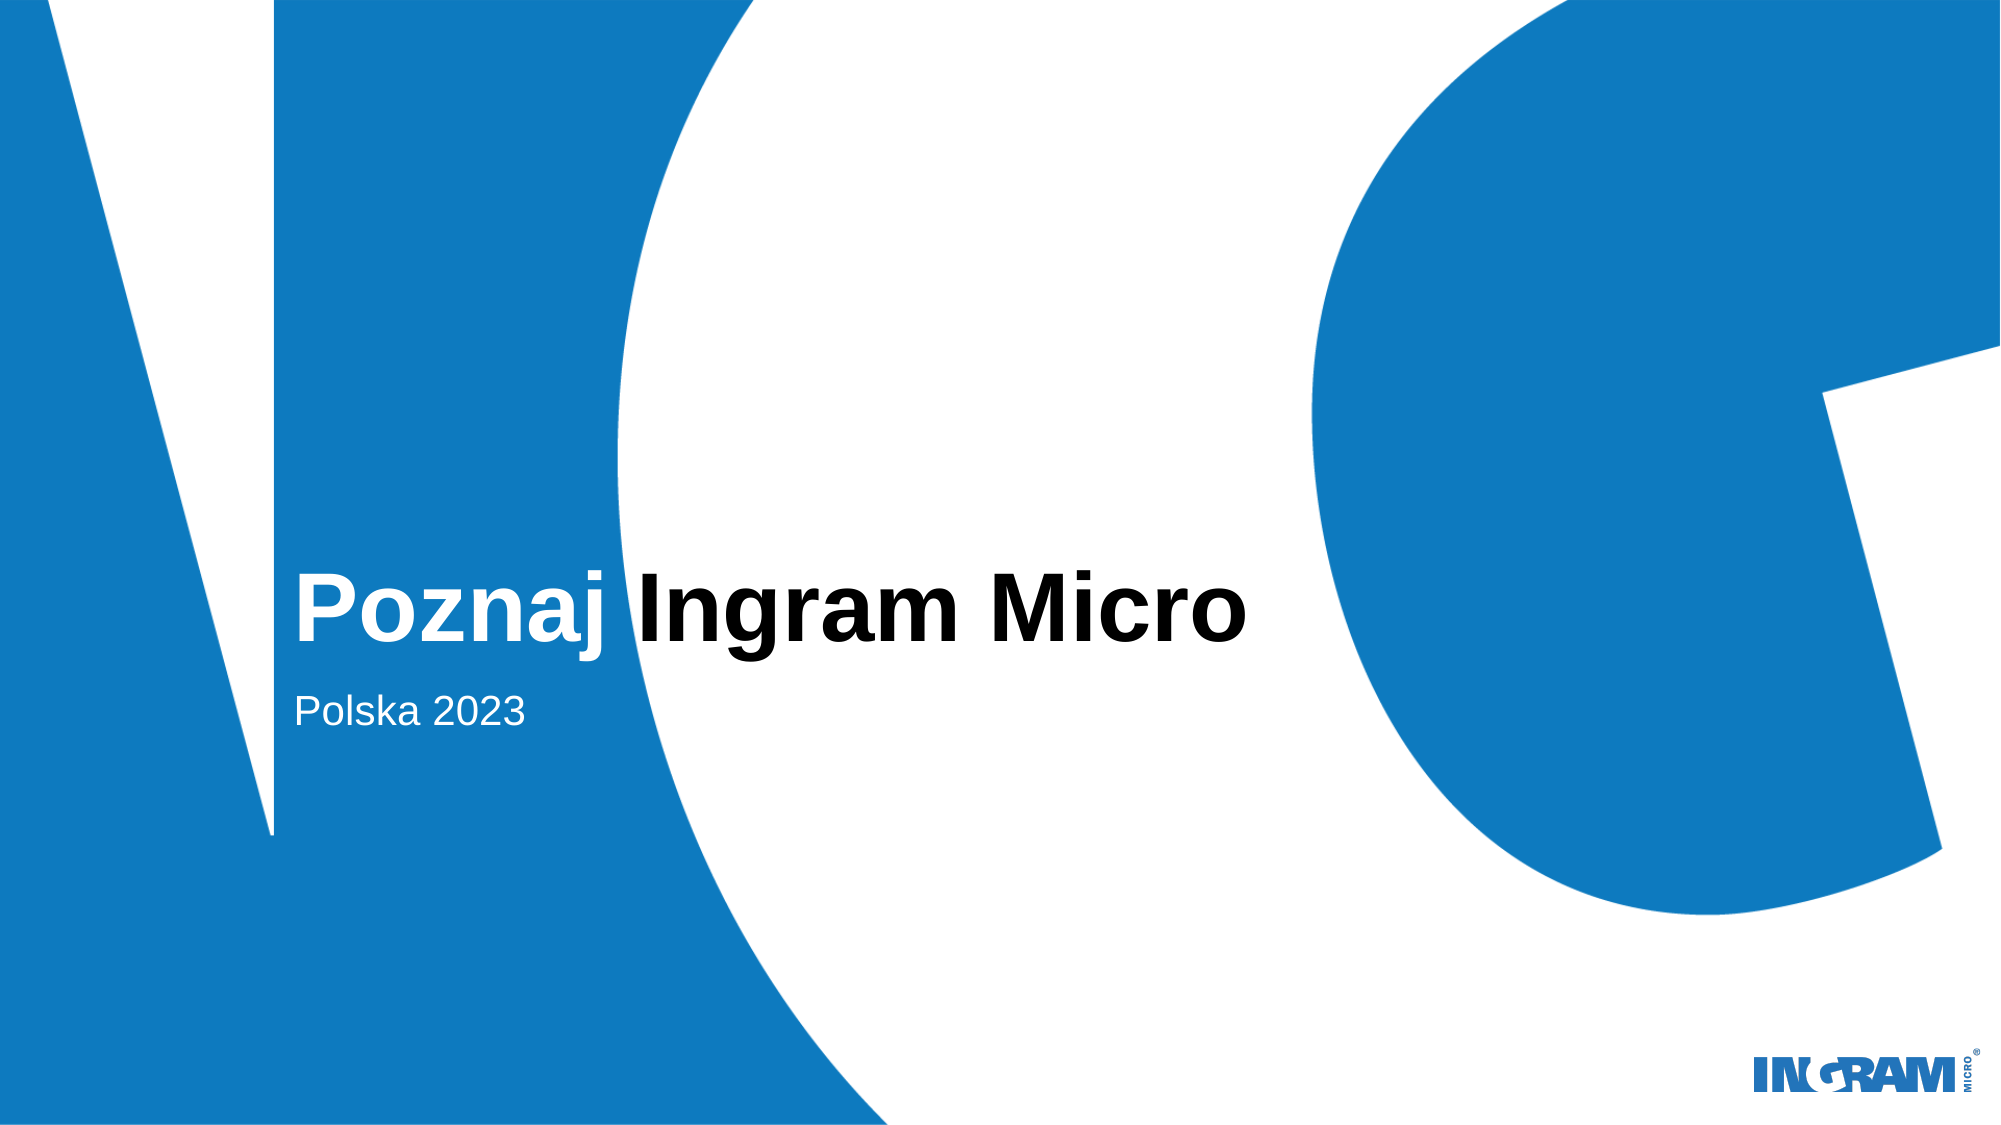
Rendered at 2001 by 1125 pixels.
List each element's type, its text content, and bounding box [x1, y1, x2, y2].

picture [1746, 1042, 1989, 1098]
subtitle Polska 2023 [278, 681, 1083, 743]
title Poznaj Ingram Micro [278, 190, 1306, 670]
picture [0, 0, 2001, 1125]
